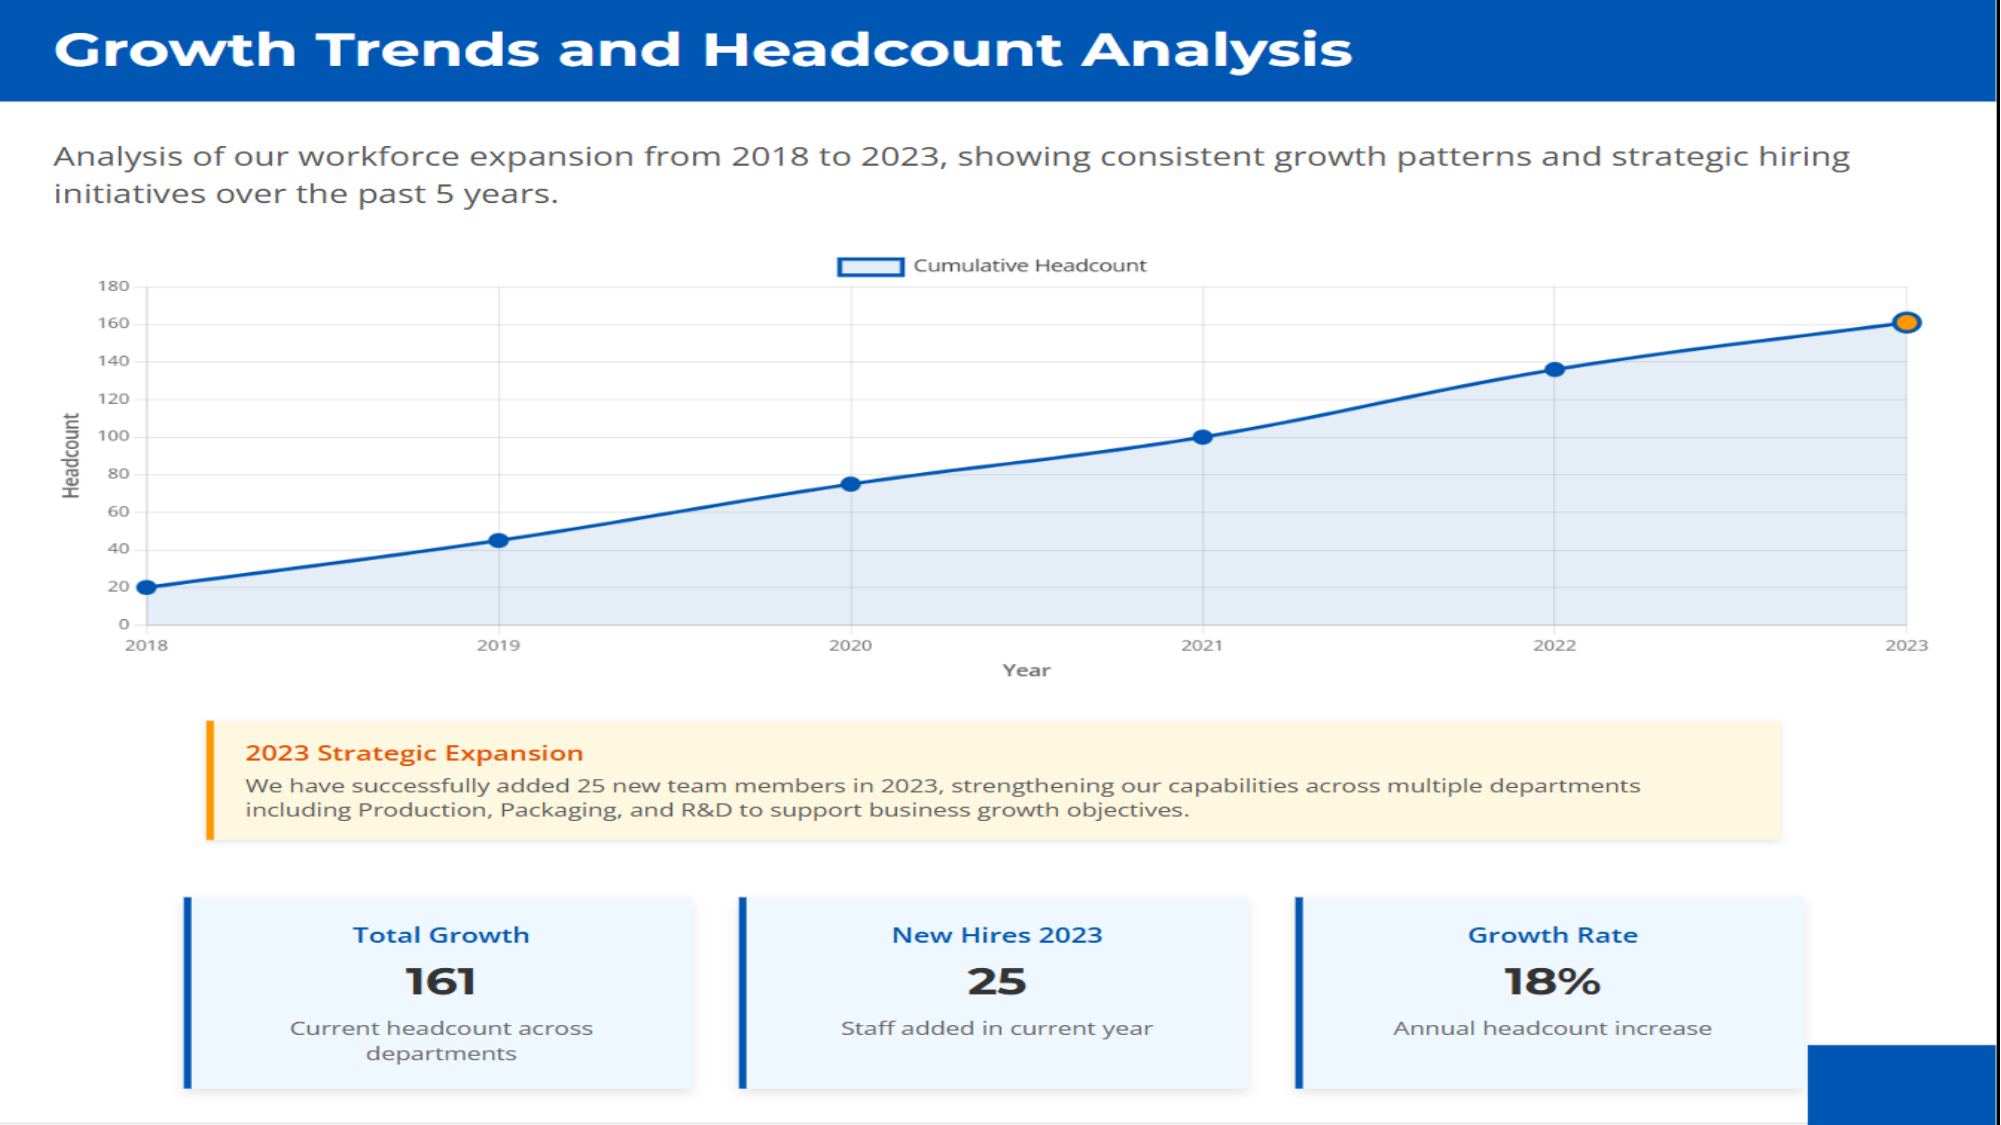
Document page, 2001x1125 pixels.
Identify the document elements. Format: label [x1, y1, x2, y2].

list [0, 0, 2000, 1125]
